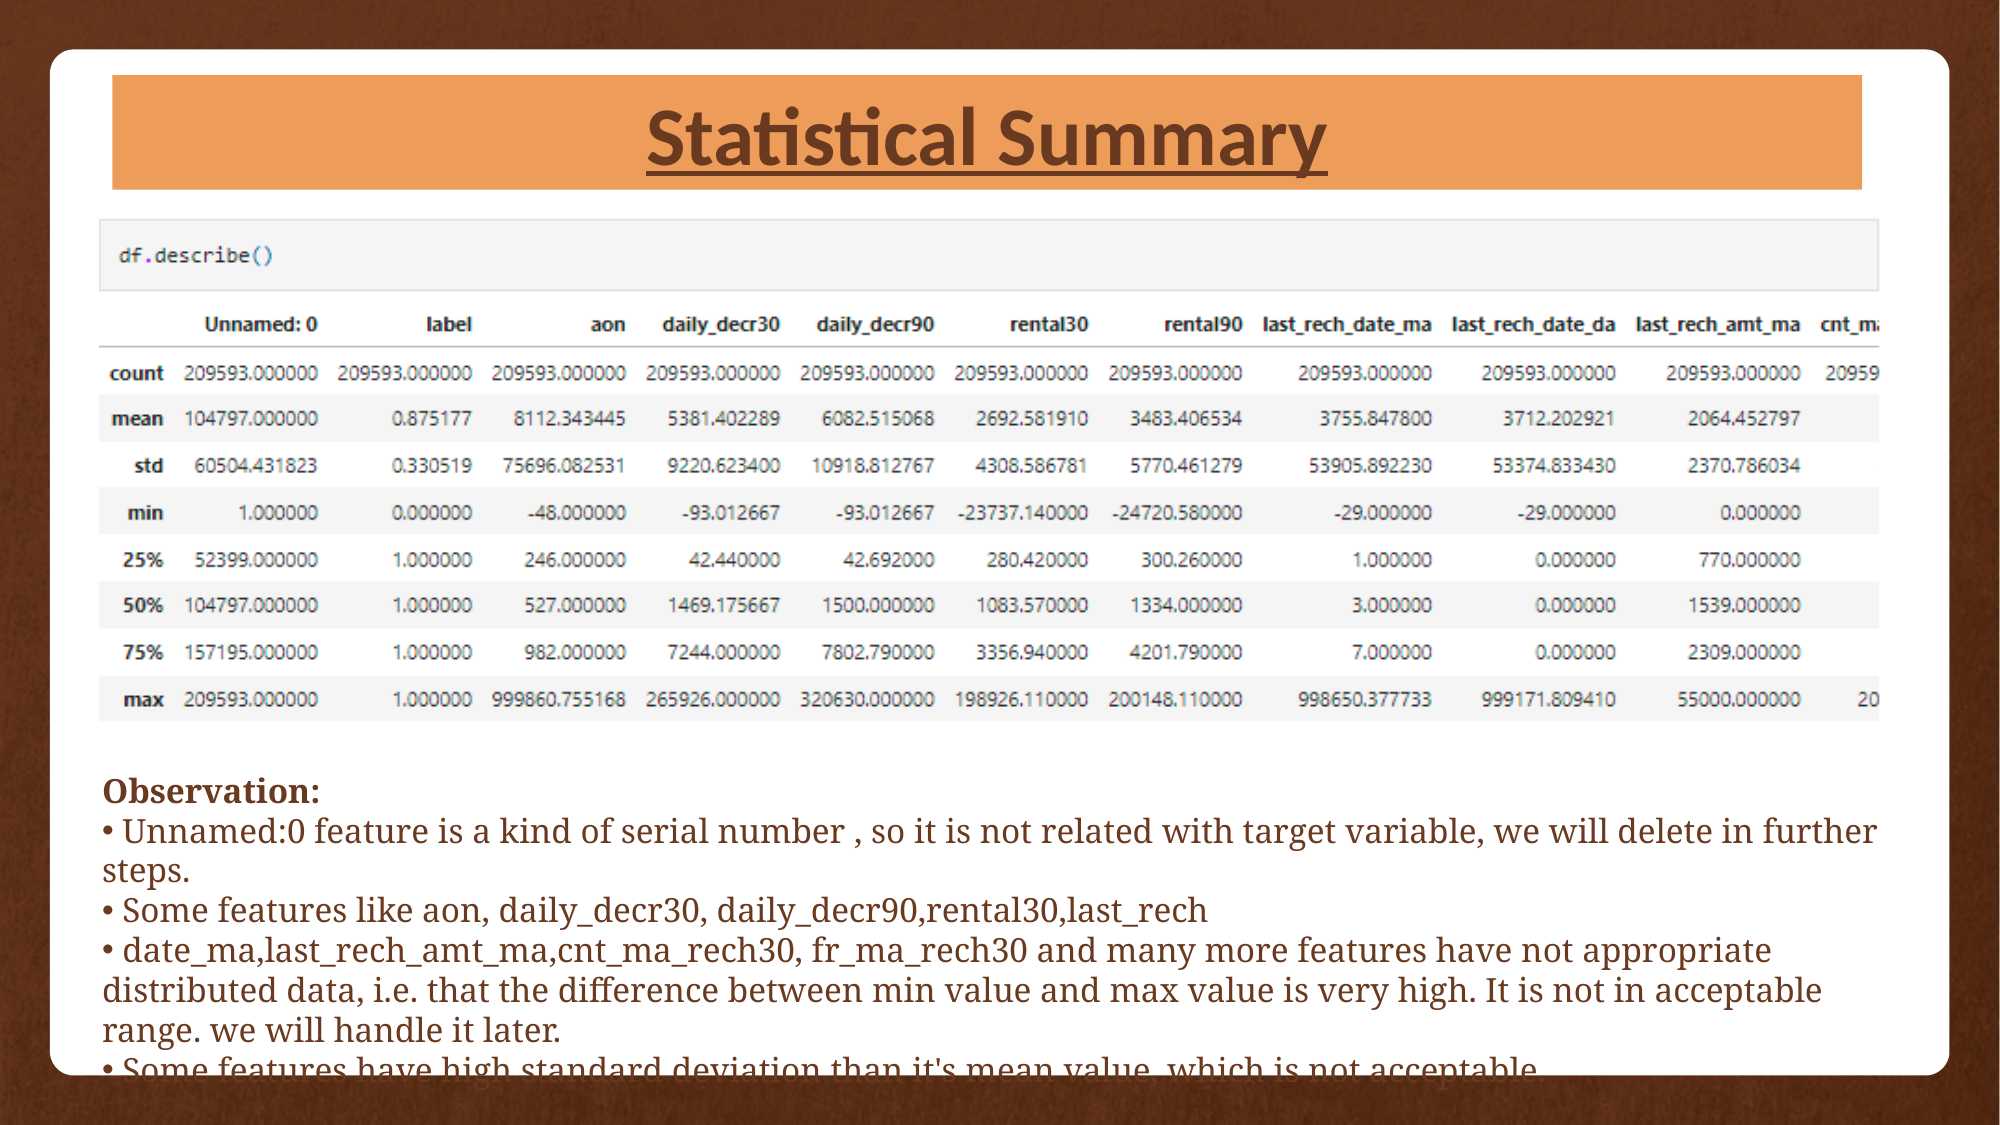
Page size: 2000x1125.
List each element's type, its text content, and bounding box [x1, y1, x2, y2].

text_box Observation: Unnamed:0 feature is a kind of serial number , so it is not related with target variable, we will delete in further steps. Some features like aon, daily_decr30, daily_decr90,rental30,last_rech date_ma,last_rech_amt_ma,cnt_ma_rech30, fr_ma_rech30 and many more features have not appropriate distributed data, i.e. that the difference between min value and max value is very high. It is not in acceptable range. we will handle it later. Some features have high standard deviation than it's mean value, which is not acceptable. [87, 762, 1925, 1125]
picture [99, 212, 1900, 725]
text_box Statistical Summary [112, 75, 1863, 190]
